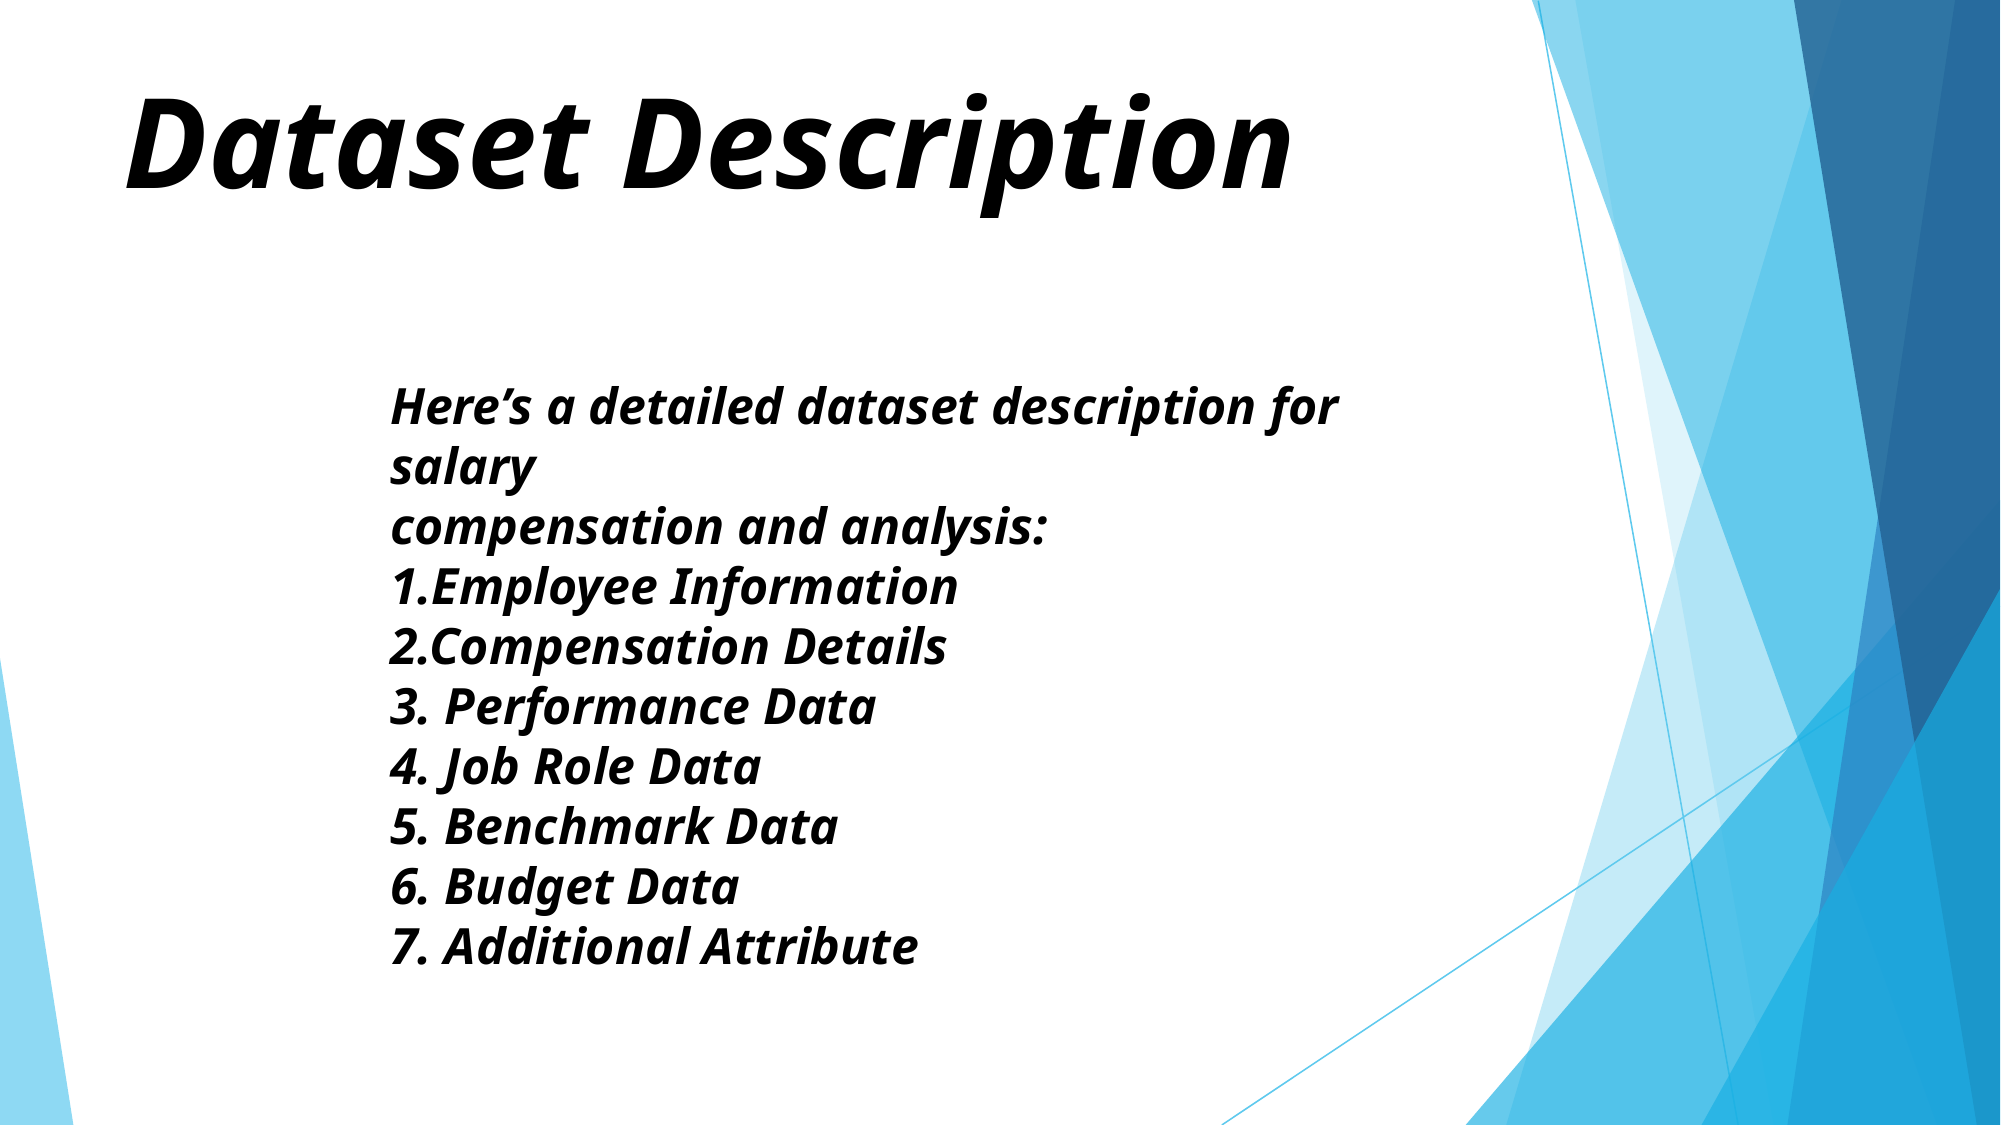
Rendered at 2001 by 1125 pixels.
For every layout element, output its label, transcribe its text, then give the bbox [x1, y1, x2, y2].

title Dataset Description [123, 63, 1877, 215]
text_box Here’s a detailed dataset description for salary compensation and analysis: 1.Employee Information 2.Compensation Details 3. Performance Data 4. Job Role Data 5. Benchmark Data 6. Budget Data 7. Additional Attribute [375, 307, 1377, 982]
